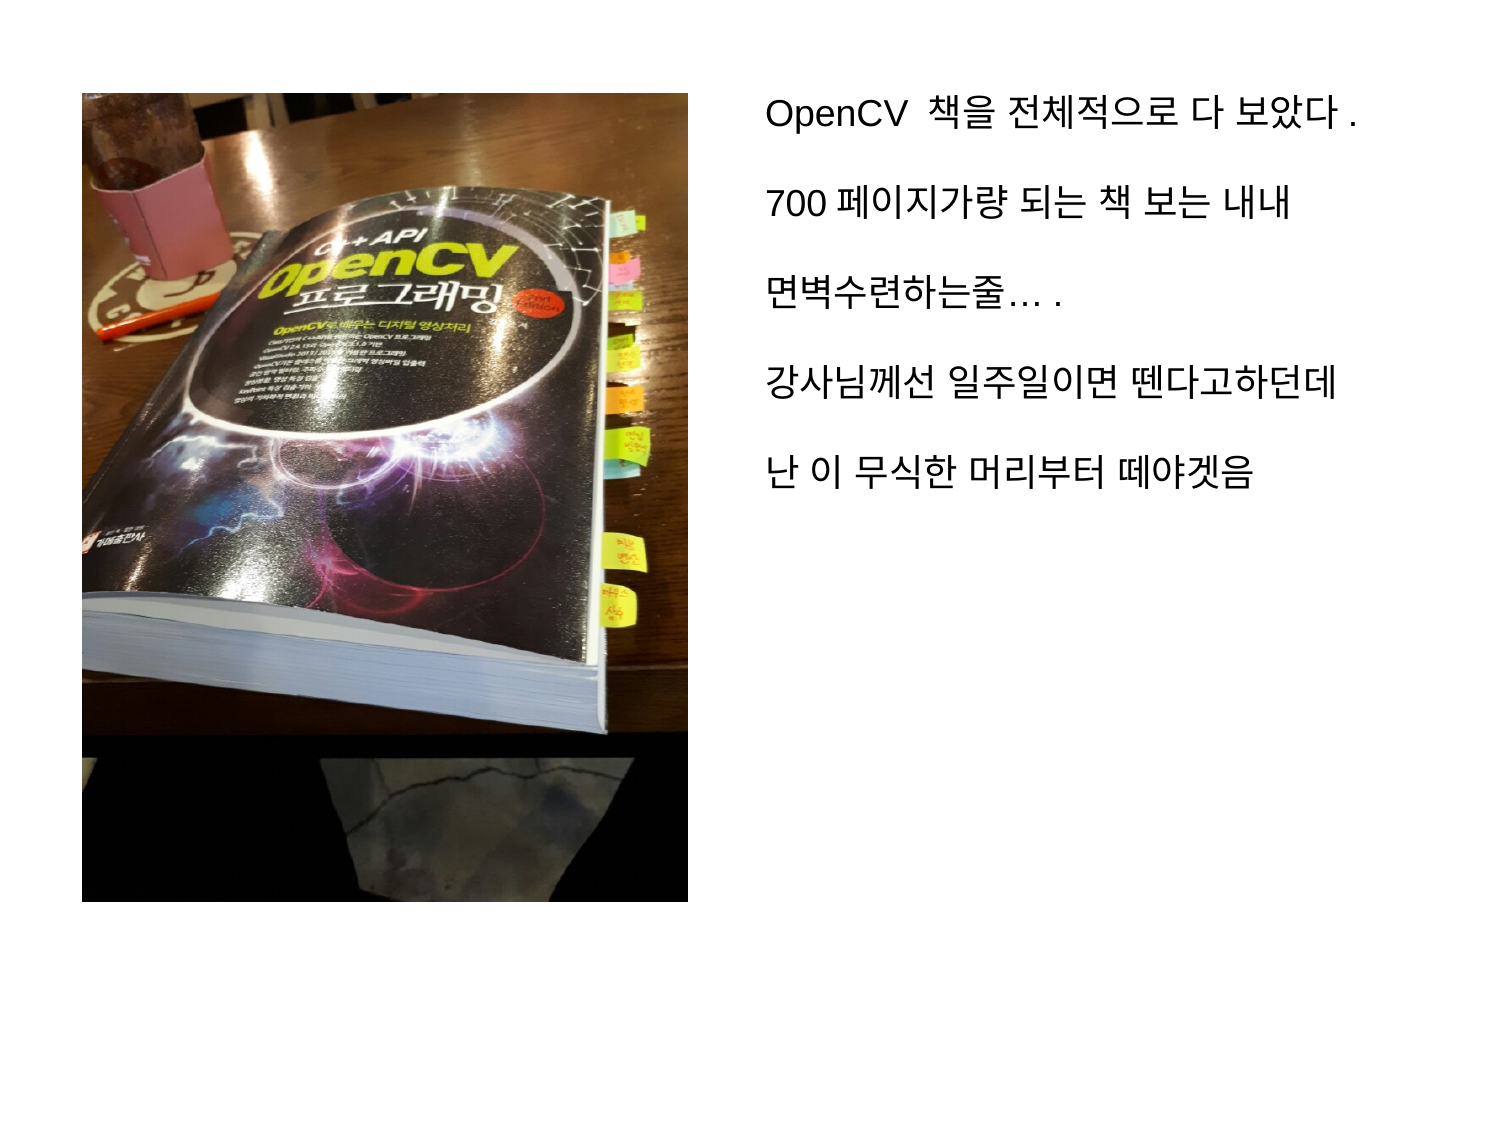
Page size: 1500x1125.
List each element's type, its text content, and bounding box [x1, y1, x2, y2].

picture [81, 93, 689, 902]
text_box OpenCV 책을 전체적으로 다 보았다. 700페이지가량 되는 책 보는 내내 면벽수련하는줄…. 강사님께선 일주일이면 뗀다고하던데 난 이 무식한 머리부터 떼야겟음 [750, 81, 1418, 507]
